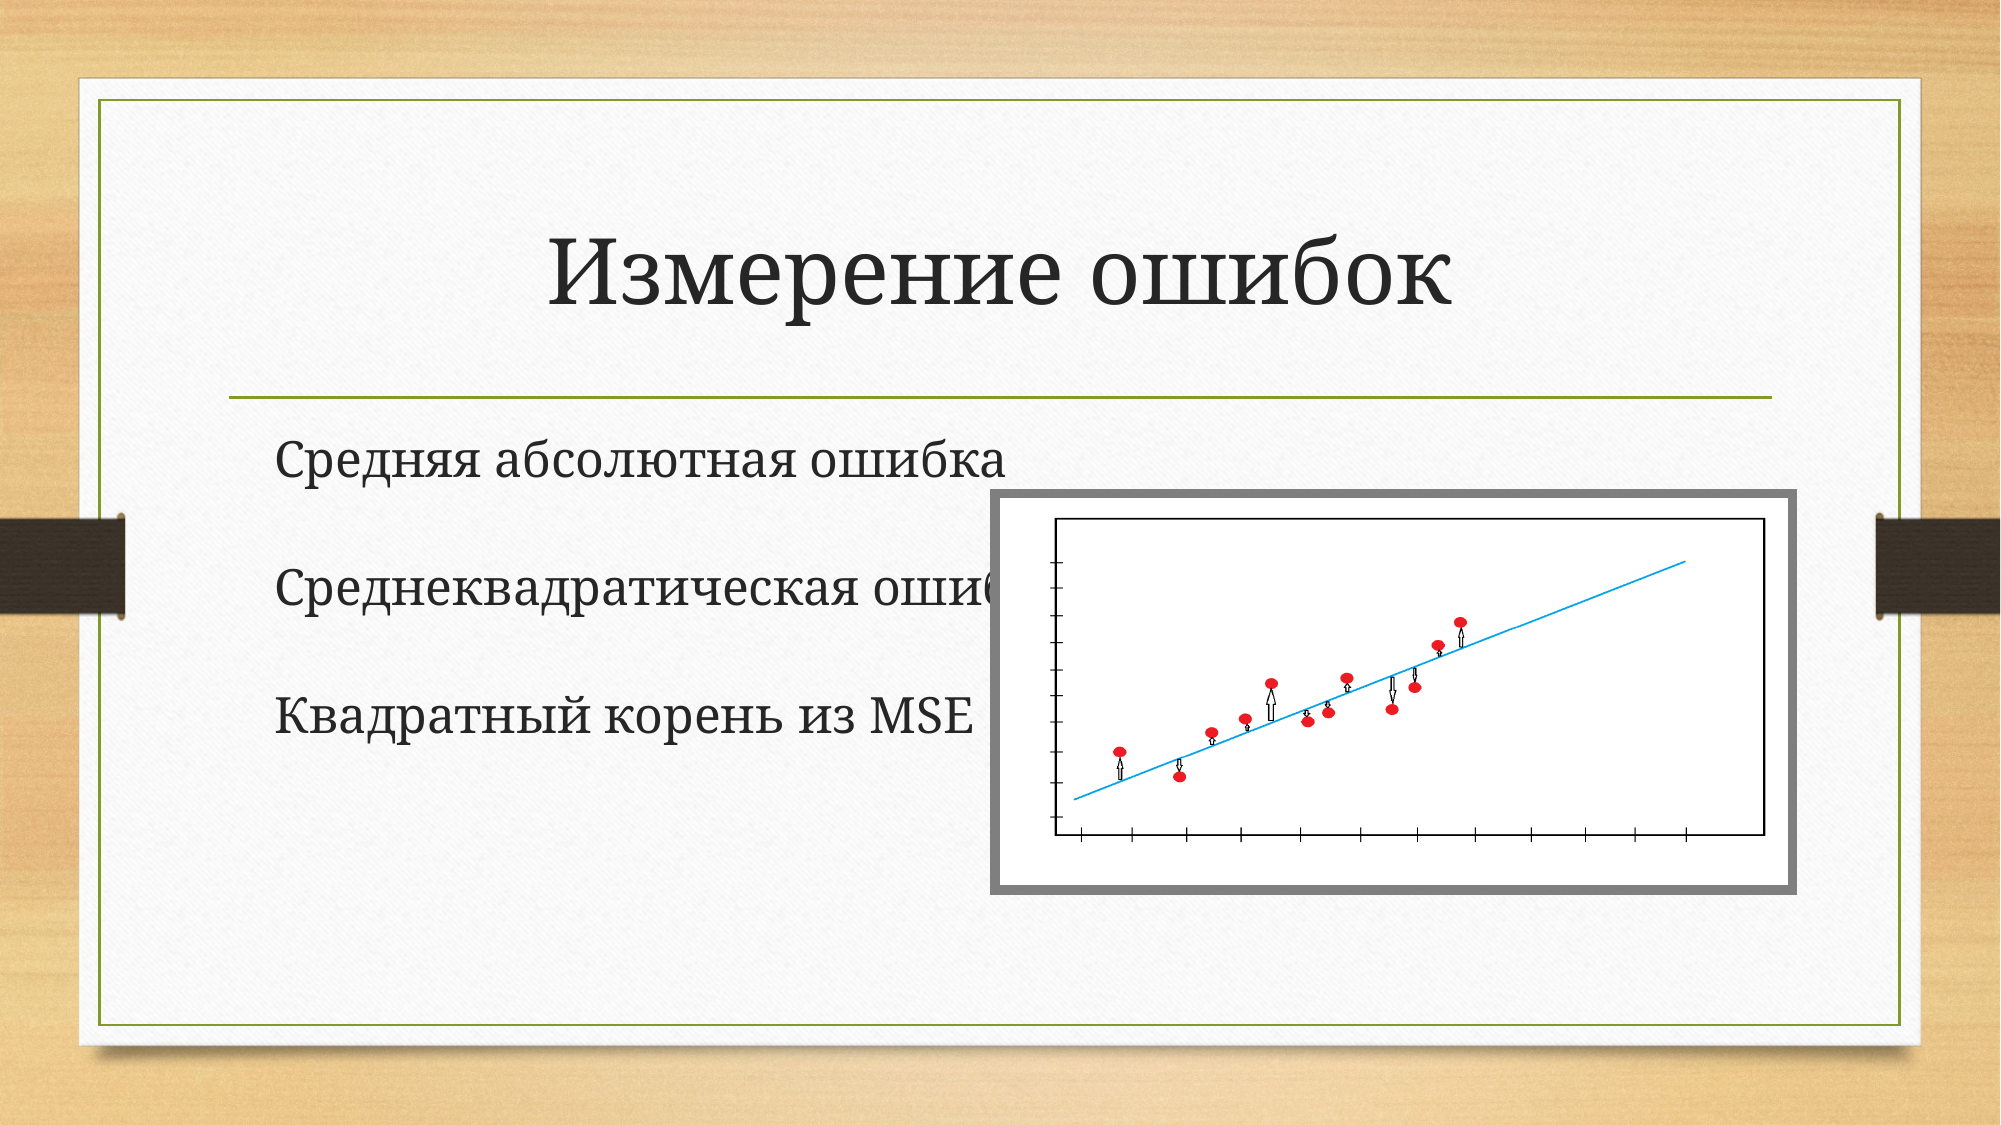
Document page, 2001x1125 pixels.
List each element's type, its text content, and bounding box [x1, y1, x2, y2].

title Измерение ошибок [212, 161, 1788, 375]
picture [0, 0, 2001, 1125]
